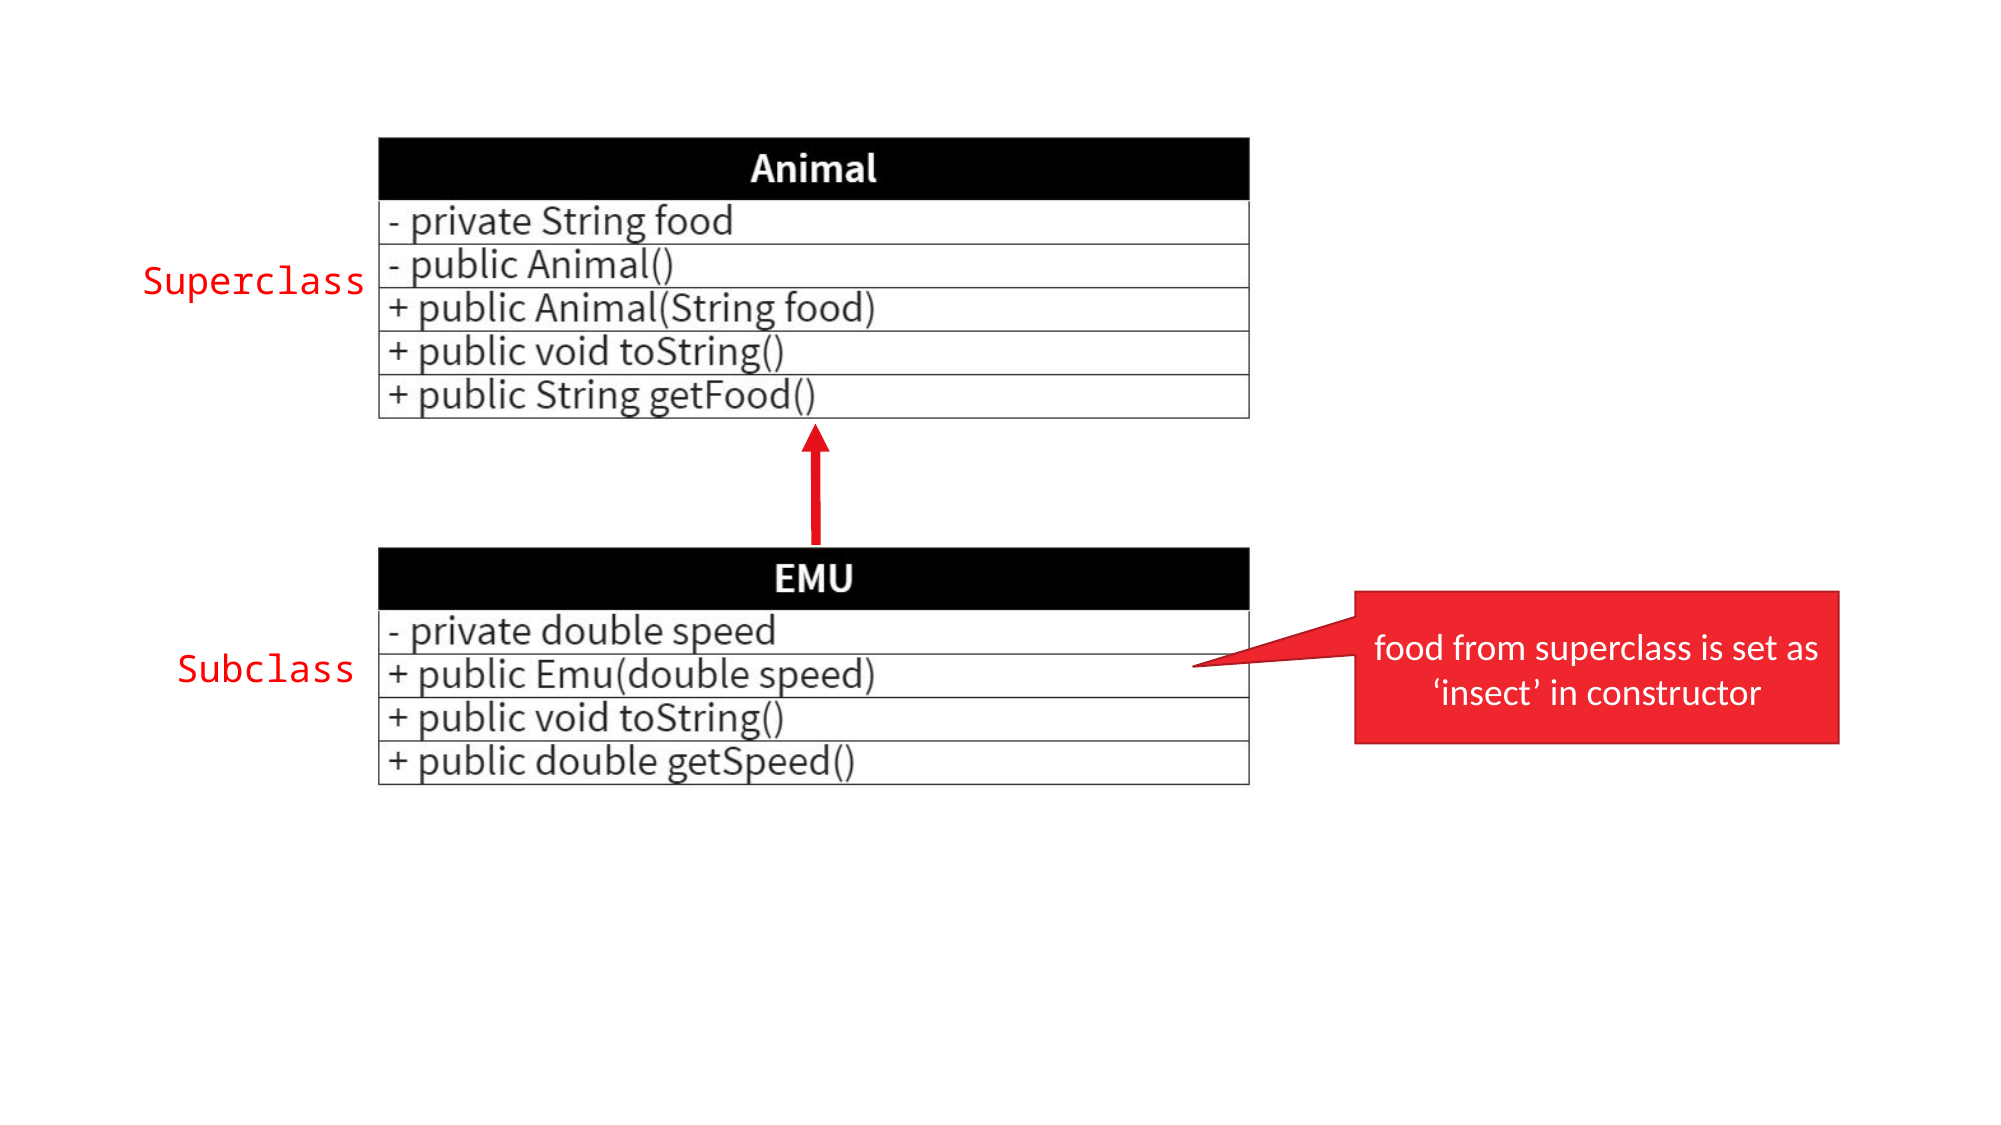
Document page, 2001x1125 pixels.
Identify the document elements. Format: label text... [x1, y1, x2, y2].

text_box food from superclass is set as ‘insect’ in constructor [1255, 590, 1840, 745]
text_box Subclass [161, 637, 377, 697]
picture [376, 135, 1255, 424]
picture [377, 545, 1255, 789]
text_box Superclass [126, 249, 376, 310]
